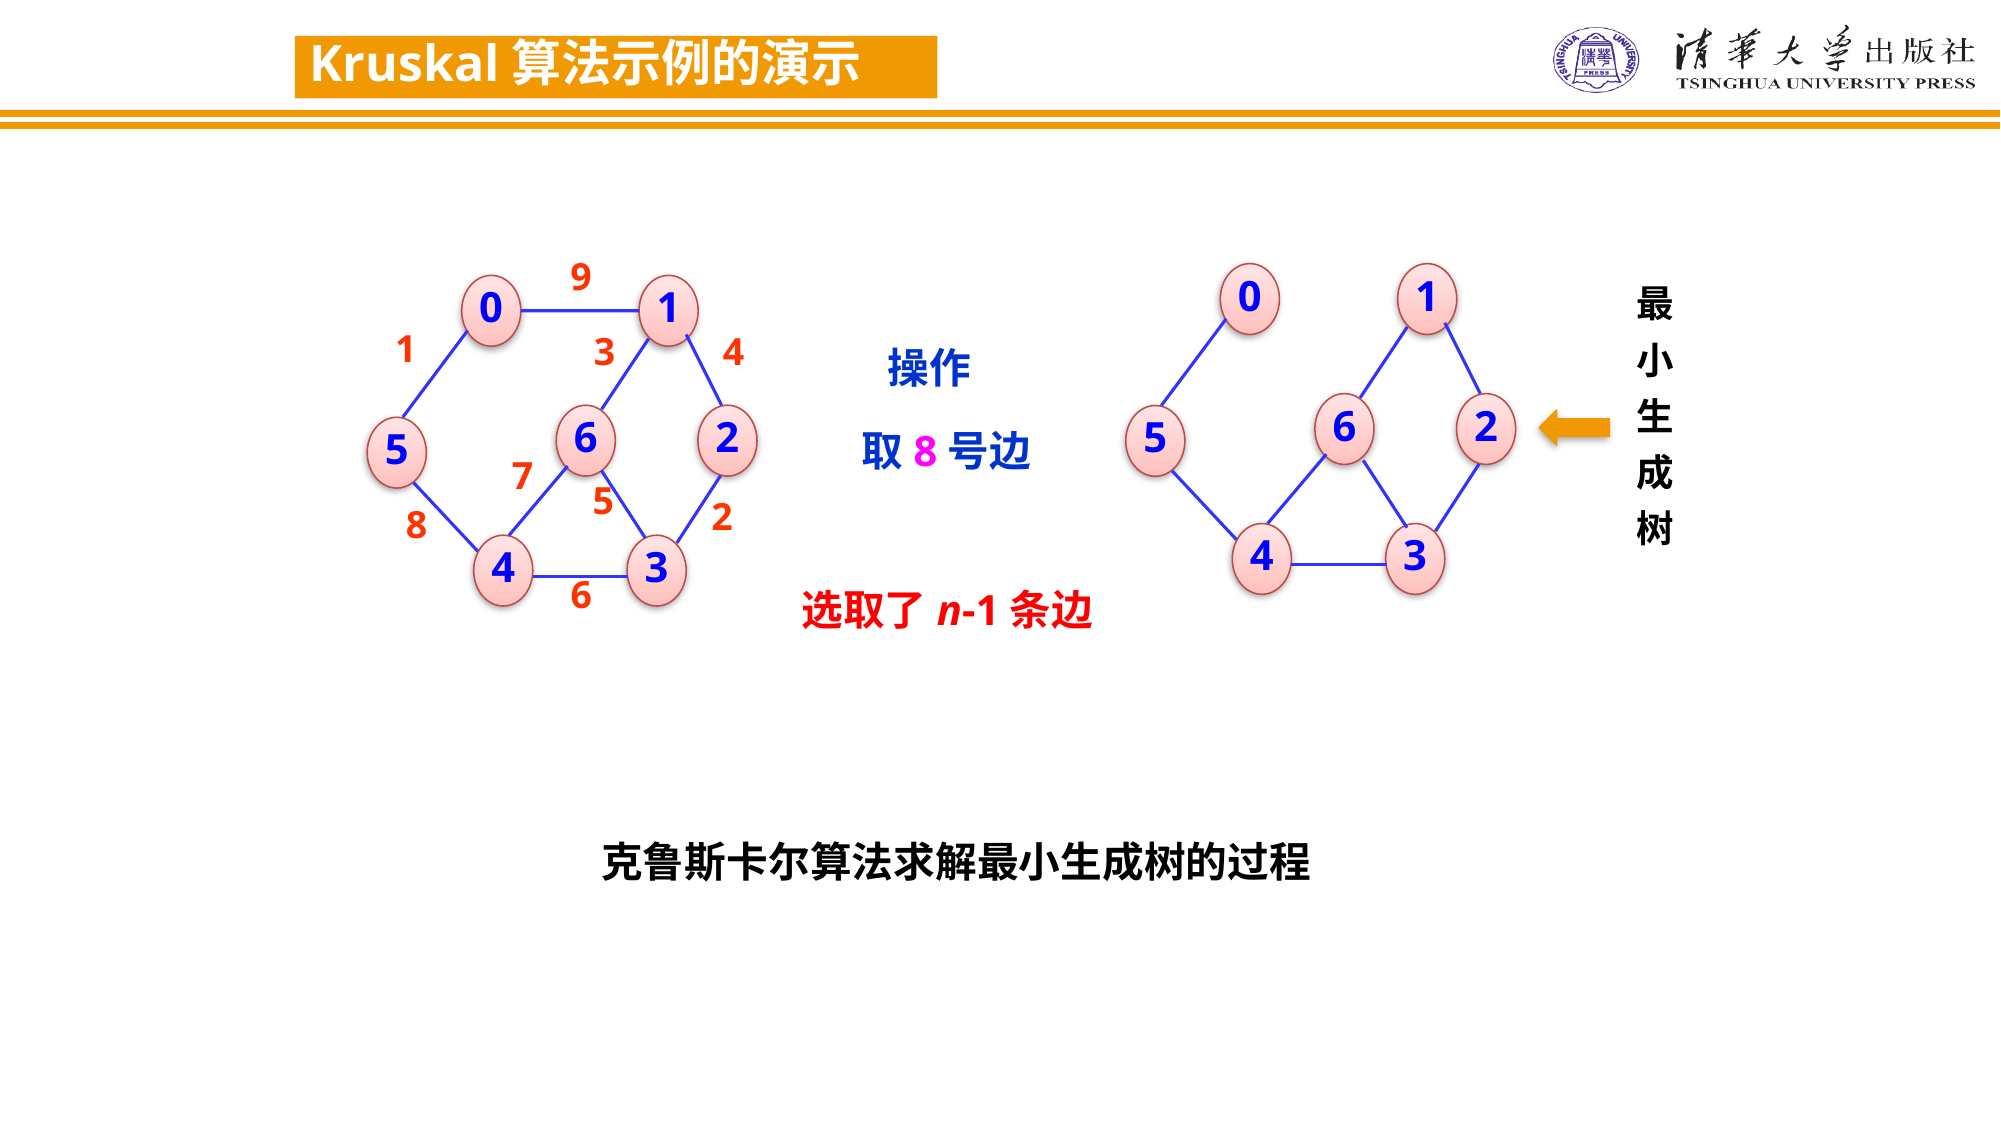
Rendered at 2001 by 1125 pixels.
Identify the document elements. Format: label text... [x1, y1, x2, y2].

text_box 3 [1384, 522, 1446, 596]
text_box 取8号边 [834, 427, 1059, 482]
text_box Kruskal算法示例的演示 [294, 35, 938, 99]
text_box 5 [366, 416, 428, 489]
text_box 操作 [859, 344, 1000, 400]
text_box 3 [579, 328, 627, 380]
text_box 4 [472, 534, 534, 607]
text_box 1 [380, 326, 428, 377]
text_box 7 [497, 453, 545, 504]
text_box 0 [460, 274, 522, 347]
text_box 2 [1455, 392, 1517, 466]
picture [1504, 0, 2001, 144]
text_box 6 [1314, 392, 1375, 466]
text_box 2 [696, 494, 744, 546]
text_box 4 [1231, 522, 1293, 596]
text_box 选取了n-1条边 [777, 585, 1118, 641]
text_box 8 [391, 501, 439, 553]
text_box 9 [555, 253, 603, 305]
text_box 2 [697, 404, 758, 477]
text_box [1538, 280, 1692, 576]
text_box 1 [638, 274, 699, 347]
text_box 3 [626, 534, 687, 607]
text_box 4 [708, 328, 756, 380]
text_box 5 [577, 478, 625, 530]
text_box 克鲁斯卡尔算法求解最小生成树的过程 [586, 837, 1544, 893]
text_box 1 [1396, 262, 1458, 336]
text_box 6 [555, 404, 617, 477]
text_box 5 [1125, 404, 1186, 478]
text_box 0 [1219, 262, 1281, 336]
text_box 6 [555, 572, 604, 623]
